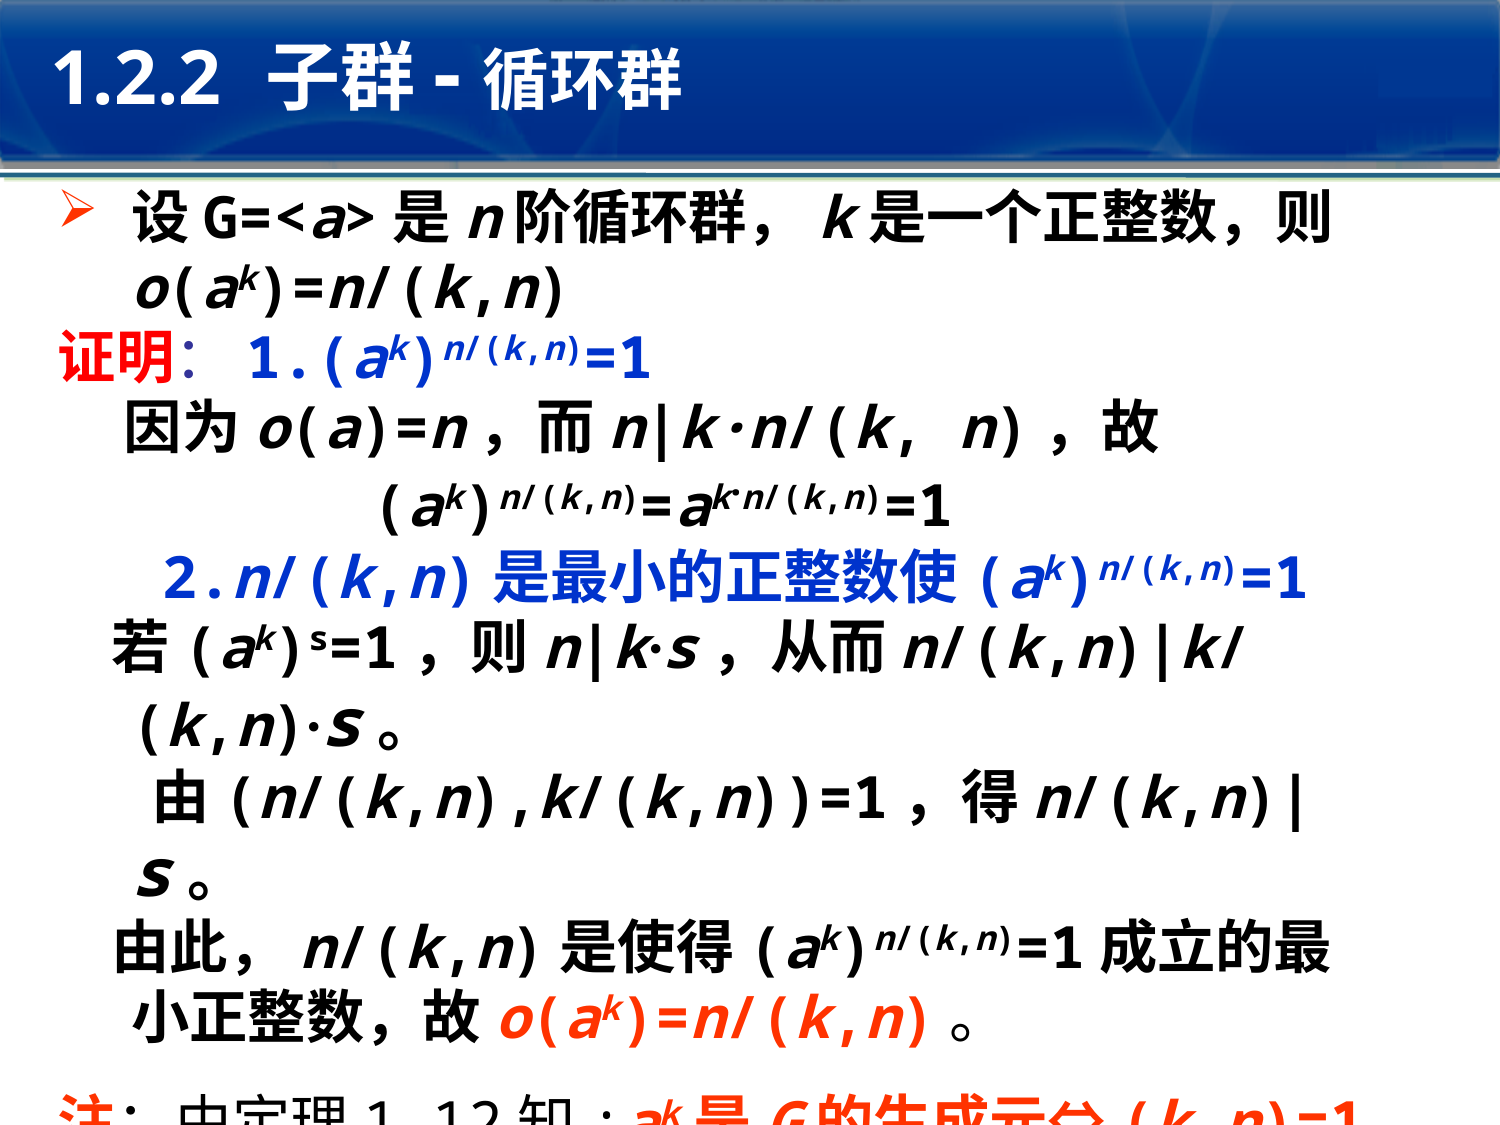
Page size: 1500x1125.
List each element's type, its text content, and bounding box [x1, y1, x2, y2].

text_box 1.2.2 子群-循环群 [35, 0, 1264, 140]
text_box 设G=<a>是n阶循环群，k是一个正整数，则o(ak)=n/(k,n) 证明：1.(ak)n/(k,n)=1 因为o(a)=n，而n|k·n/(k, n)，故 (ak)n/(k,n)=ak·n/(k,n)=1 2.n/(k,n)是最小的正整数使(ak)n/(k,n)=1 若(ak)s=1，则n|k·s，从而n/(k,n)|k/(k,n)·s。 由(n/(k,n),k/(k,n))=1，得n/(k,n)|s。 由此，n/(k,n)是使得(ak)n/(k,n)=1成立的最小正整数，故o(ak)=n/(k,n)。 注：由定理1.12知:ak是G的生成元⇔(k,n)=1 因此G有φ(n)个生成元ak,0<k<n,(k,n)=1 [43, 172, 1388, 1118]
